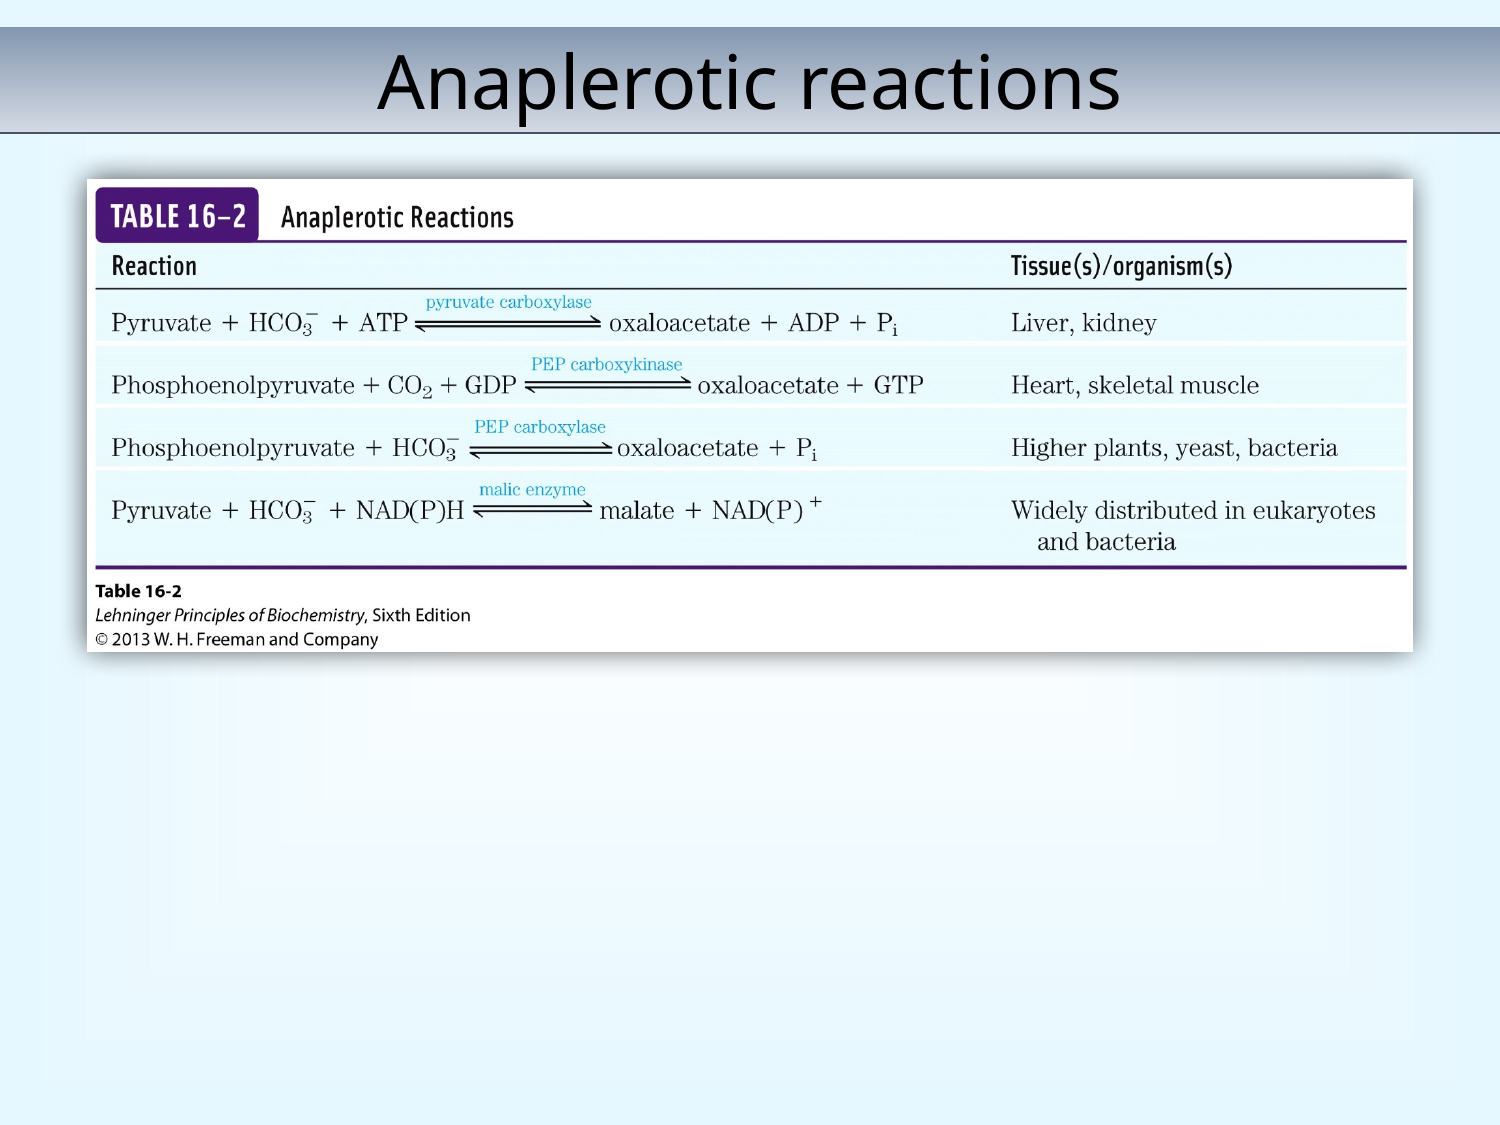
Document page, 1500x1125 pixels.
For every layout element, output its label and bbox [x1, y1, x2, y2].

text_box [0, 27, 1500, 134]
picture [87, 179, 1413, 652]
